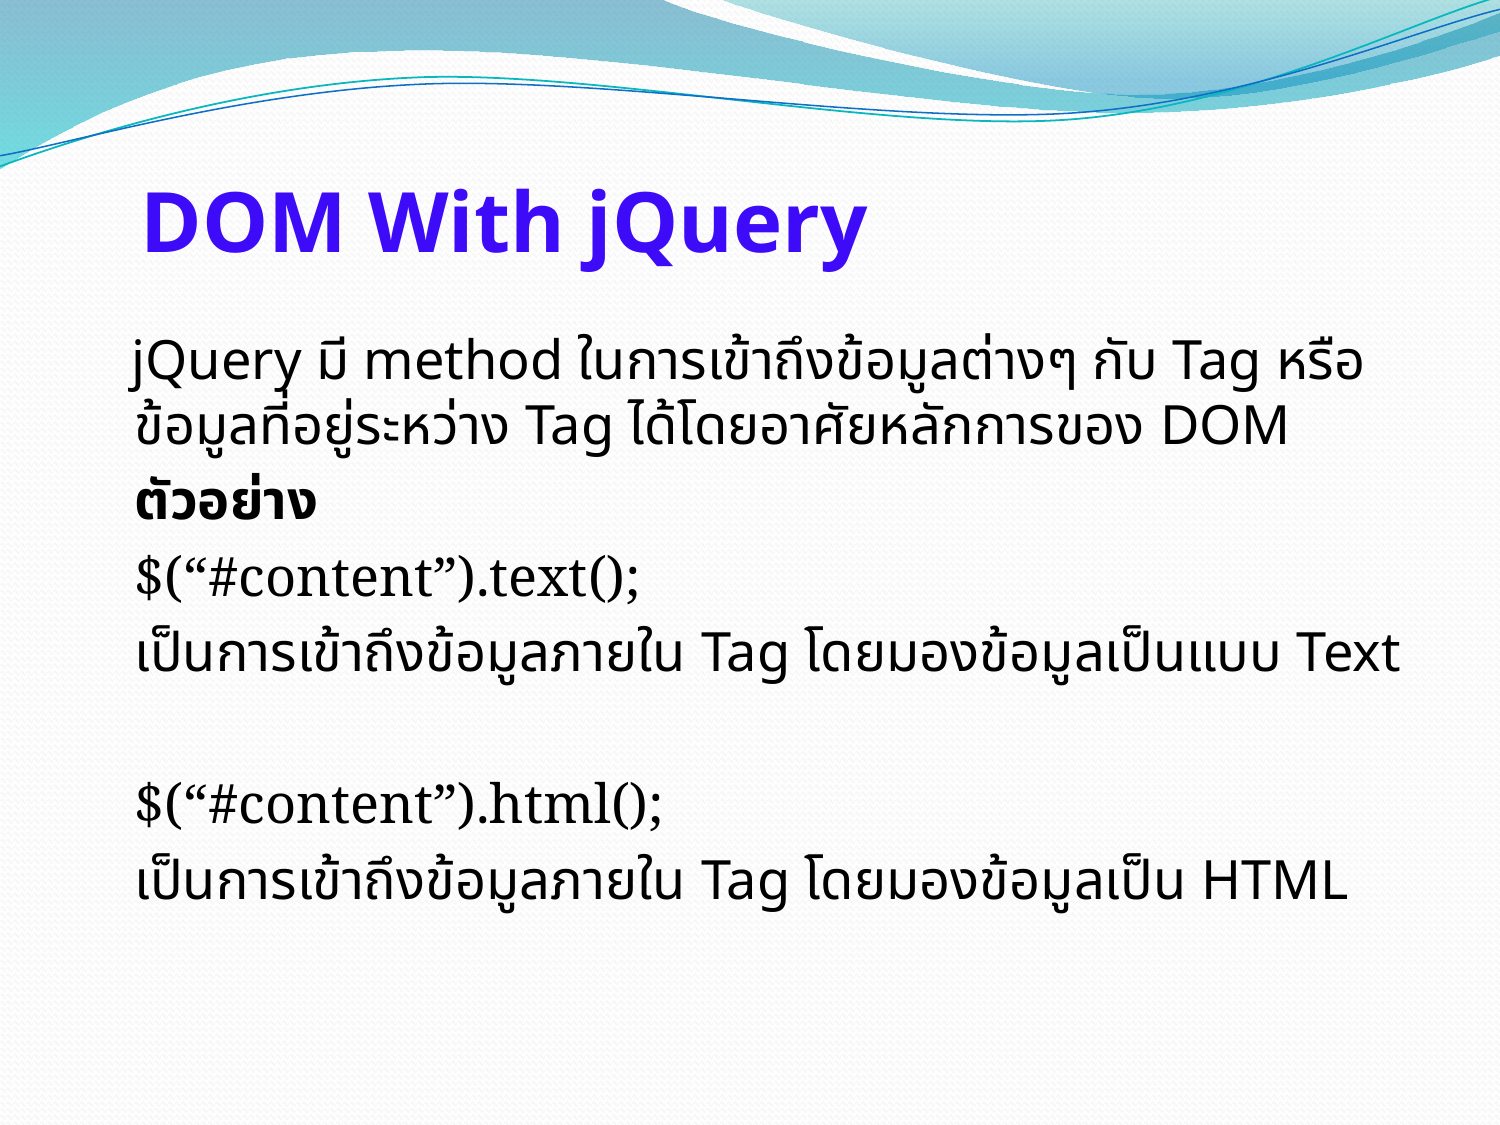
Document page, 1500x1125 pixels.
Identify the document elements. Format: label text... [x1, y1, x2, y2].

list jQuery มี method ในการเข้าถึงข้อมูลต่างๆ กับ Tag หรือข้อมูลที่อยู่ระหว่าง Tag ได้โดยอาศัยหลักการของ DOM ตัวอย่าง $(“#content”).text(); เป็นการเข้าถึงข้อมูลภายใน Tag โดยมองข้อมูลเป็นแบบ Text $(“#content”).html(); เป็นการเข้าถึงข้อมูลภายใน Tag โดยมองข้อมูลเป็น HTML [75, 317, 1425, 1038]
title DOM With jQuery [140, 132, 1111, 270]
